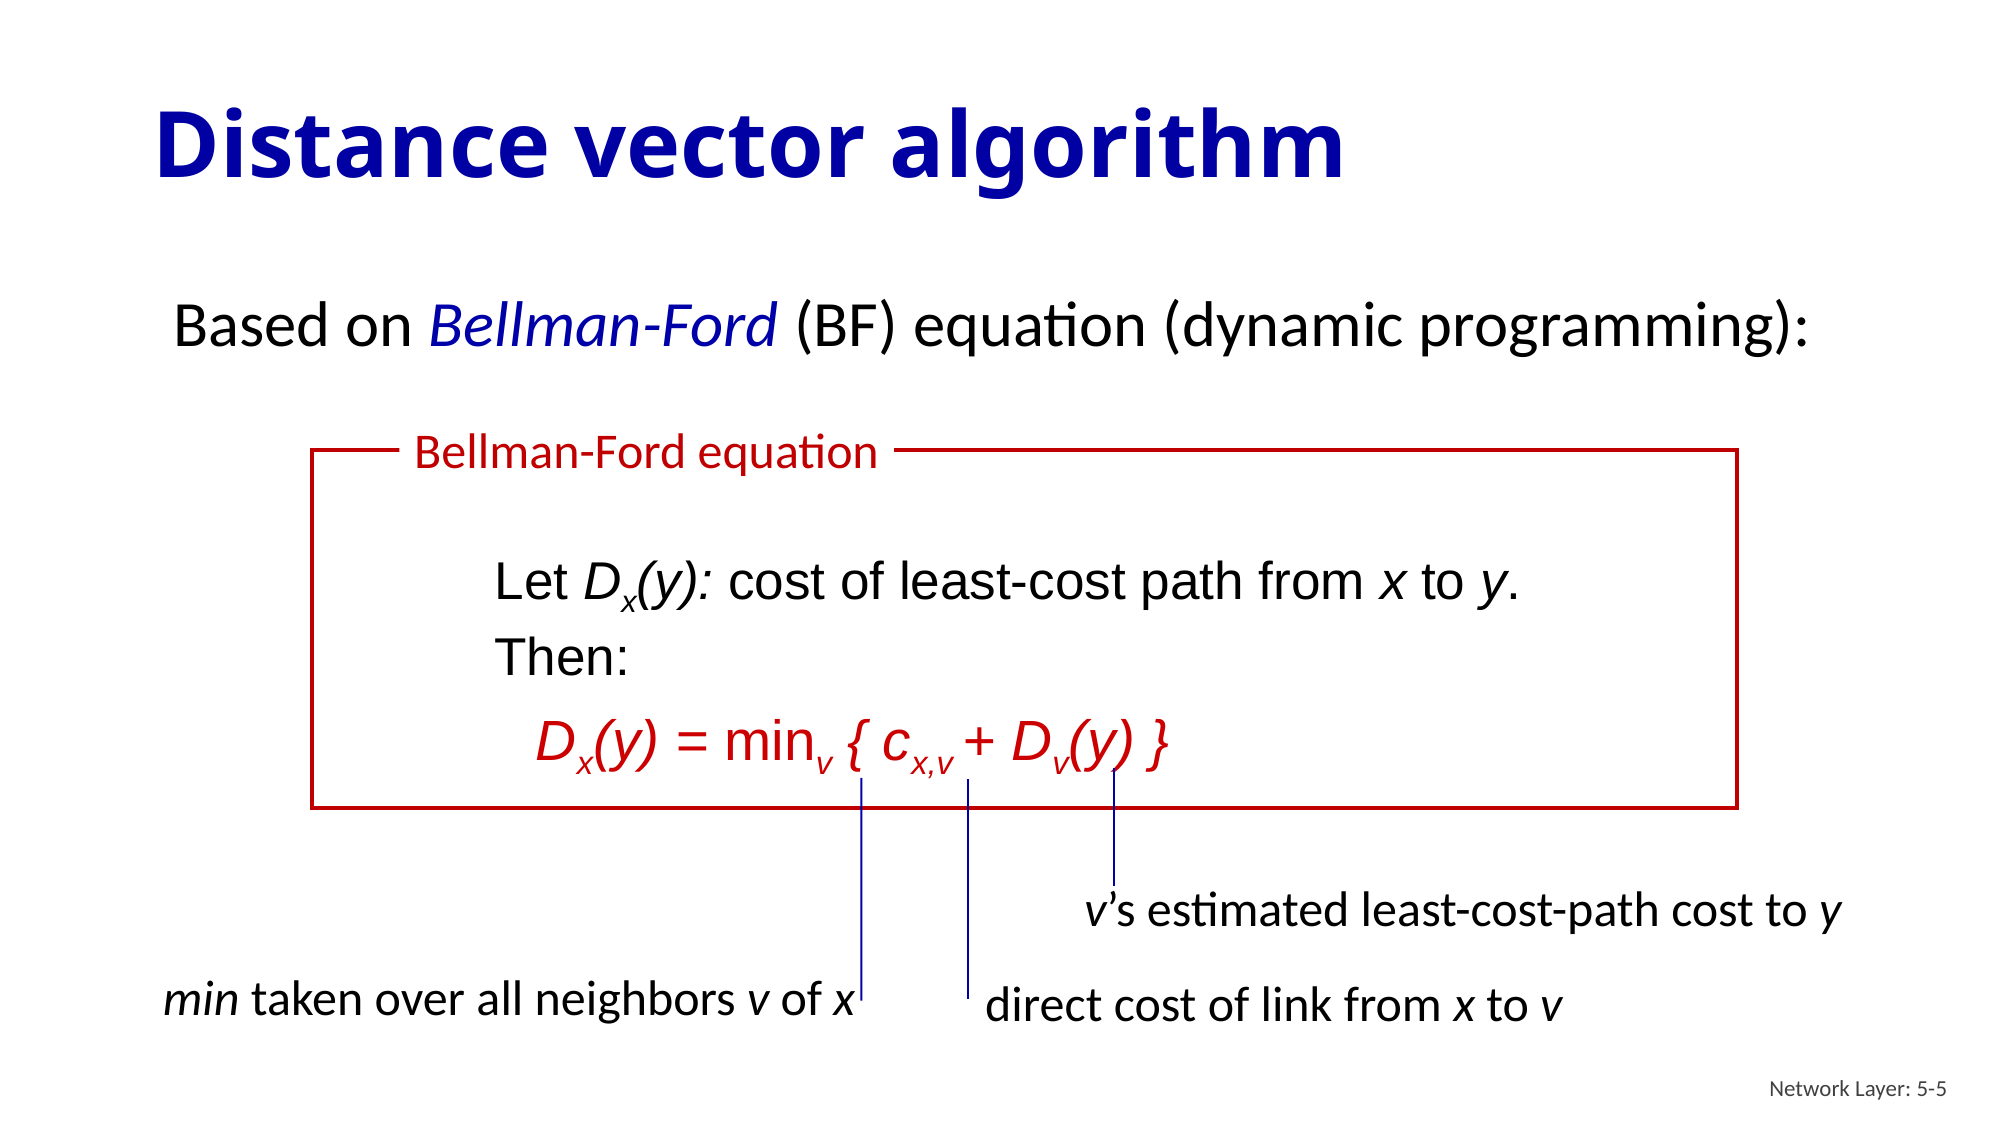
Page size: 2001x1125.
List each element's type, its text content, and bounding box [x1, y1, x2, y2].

list Based on Bellman-Ford (BF) equation (dynamic programming): [137, 282, 1912, 368]
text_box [312, 411, 1765, 864]
title Distance vector algorithm [137, 74, 1863, 221]
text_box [967, 779, 1581, 1040]
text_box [144, 777, 874, 1034]
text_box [1064, 768, 1862, 945]
slide_number Network Layer: 5-5 [1512, 1056, 1963, 1117]
